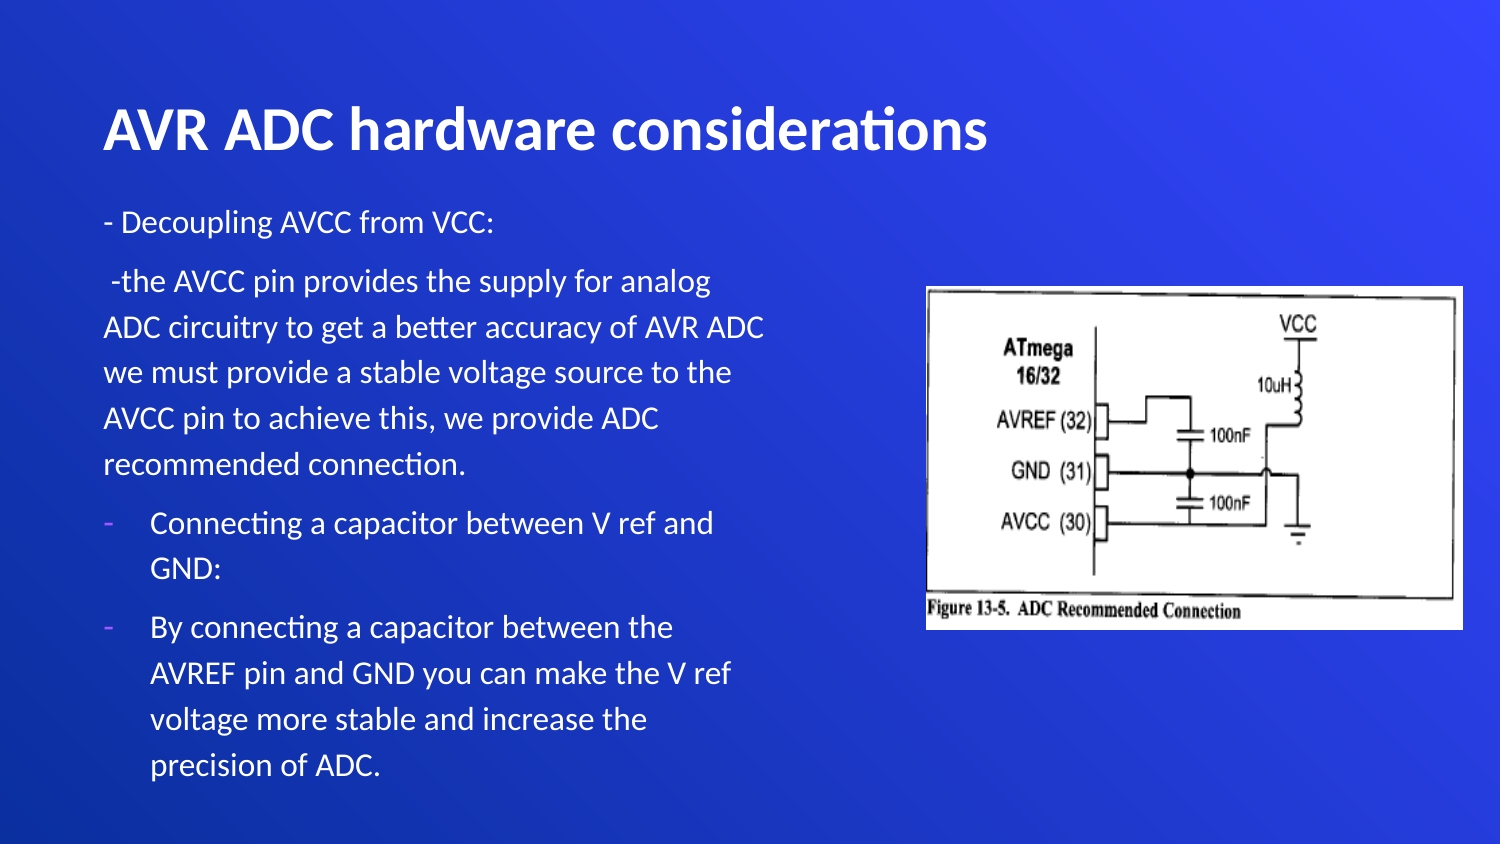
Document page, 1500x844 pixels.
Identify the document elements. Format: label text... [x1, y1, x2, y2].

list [926, 286, 1463, 630]
title AVR ADC hardware considerations [103, 56, 1207, 163]
list - Decoupling AVCC from VCC: -the AVCC pin provides the supply for analog ADC circuitry to get a better accuracy of AVR ADC we must provide a stable voltage source to the AVCC pin to achieve this, we provide ADC recommended connection. Connecting a capacitor between V ref and GND: By connecting a capacitor between the AVREF pin and GND you can make the V ref voltage more stable and increase the precision of ADC. [103, 194, 767, 723]
